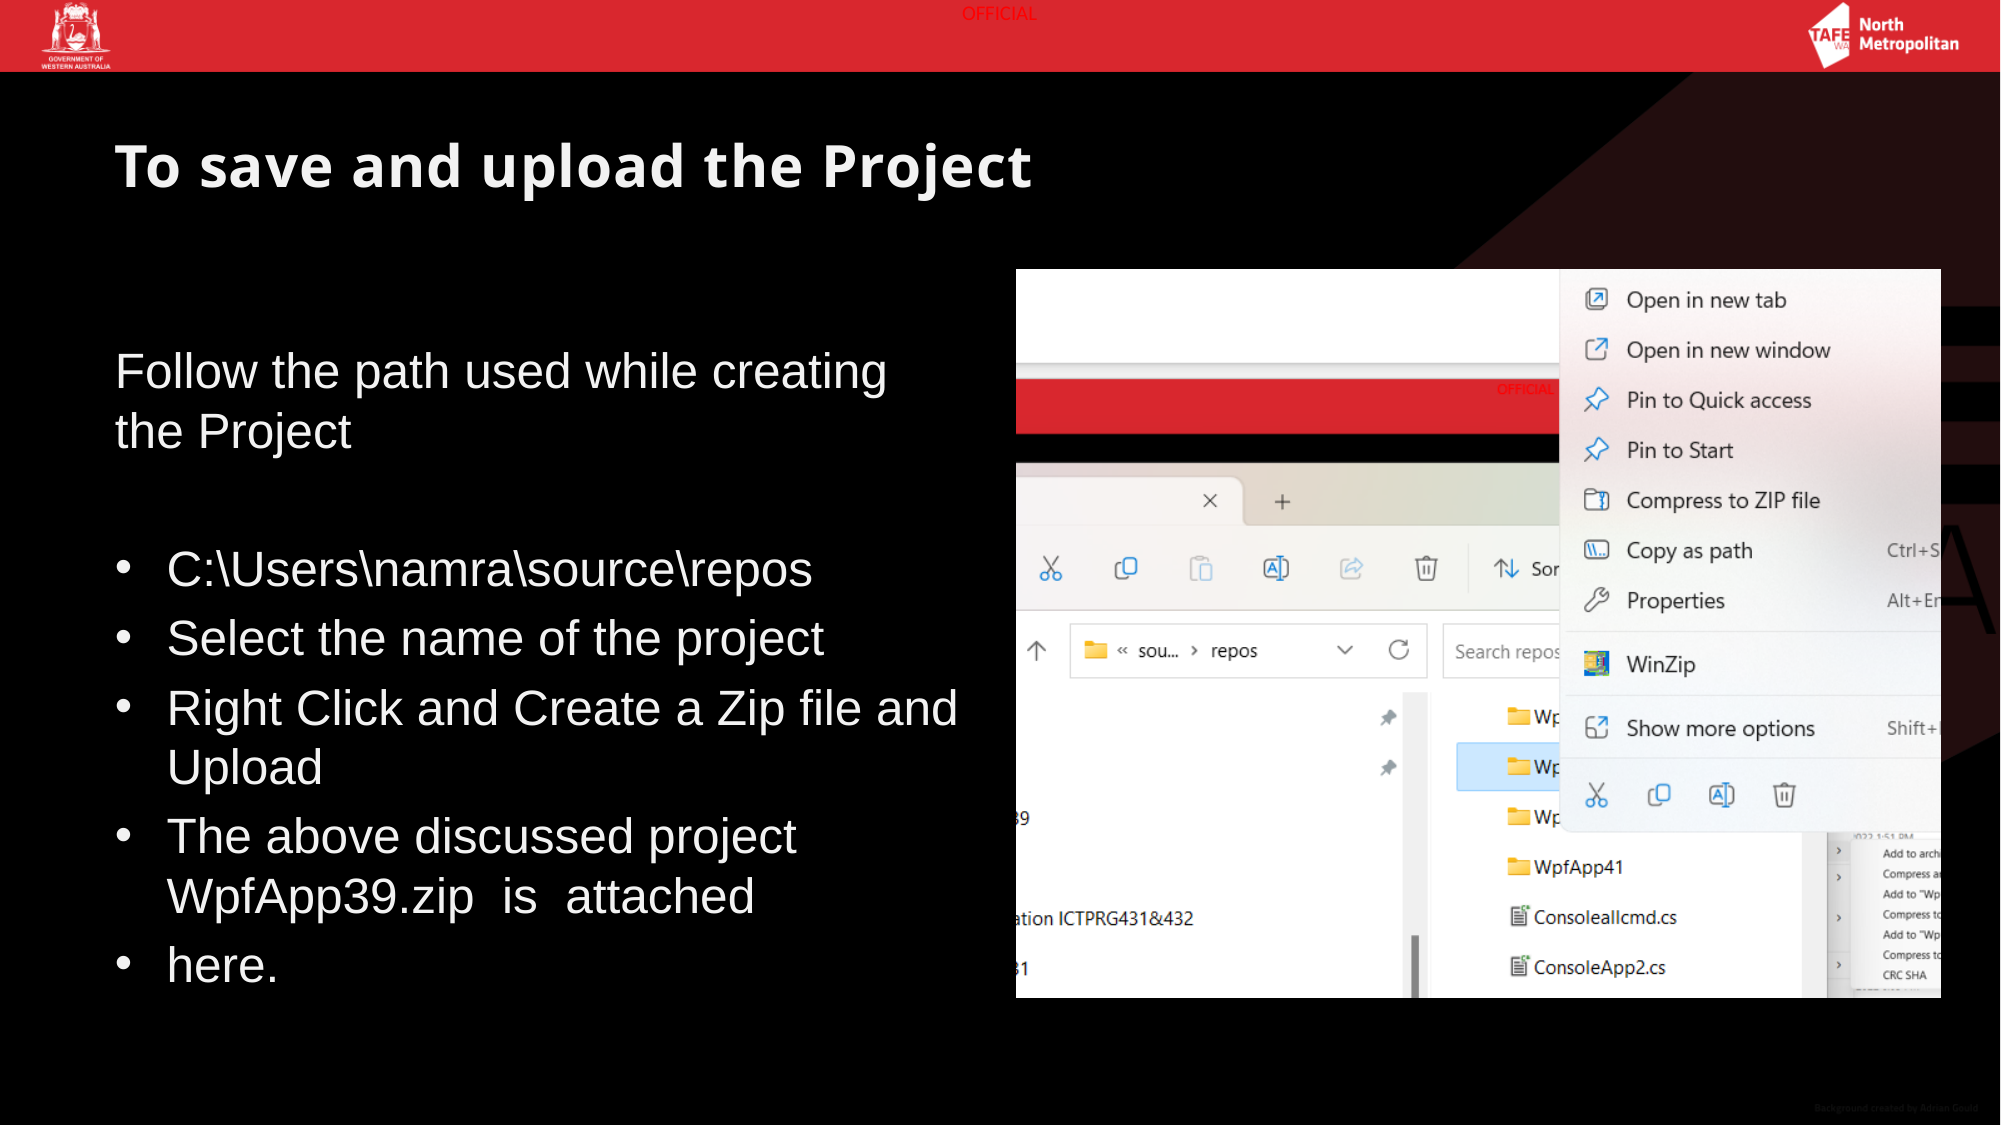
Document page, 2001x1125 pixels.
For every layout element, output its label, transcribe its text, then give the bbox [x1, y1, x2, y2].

title To save and upload the Project [99, 82, 1900, 247]
picture [0, 0, 2001, 1125]
list Follow the path used while creating the Project C:\Users\namra\source\repos Select the name of the project Right Click and Create a Zip file and Upload The above discussed project WpfApp39.zip is attached here. [99, 262, 984, 1005]
